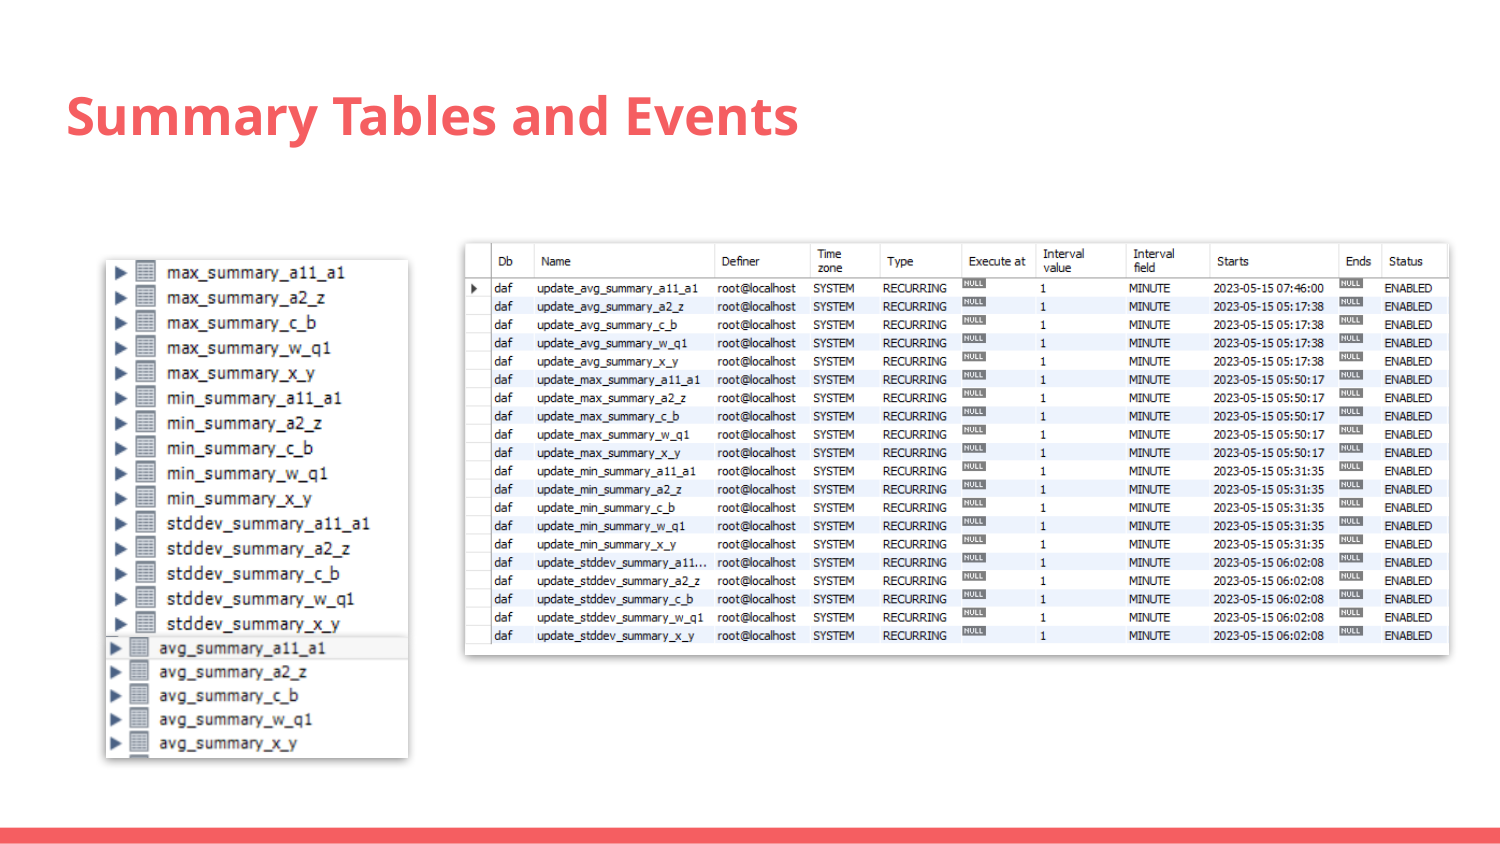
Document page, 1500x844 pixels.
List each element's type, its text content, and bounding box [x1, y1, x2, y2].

title Summary Tables and Events [51, 64, 1449, 167]
picture [105, 260, 408, 758]
picture [465, 243, 1450, 656]
